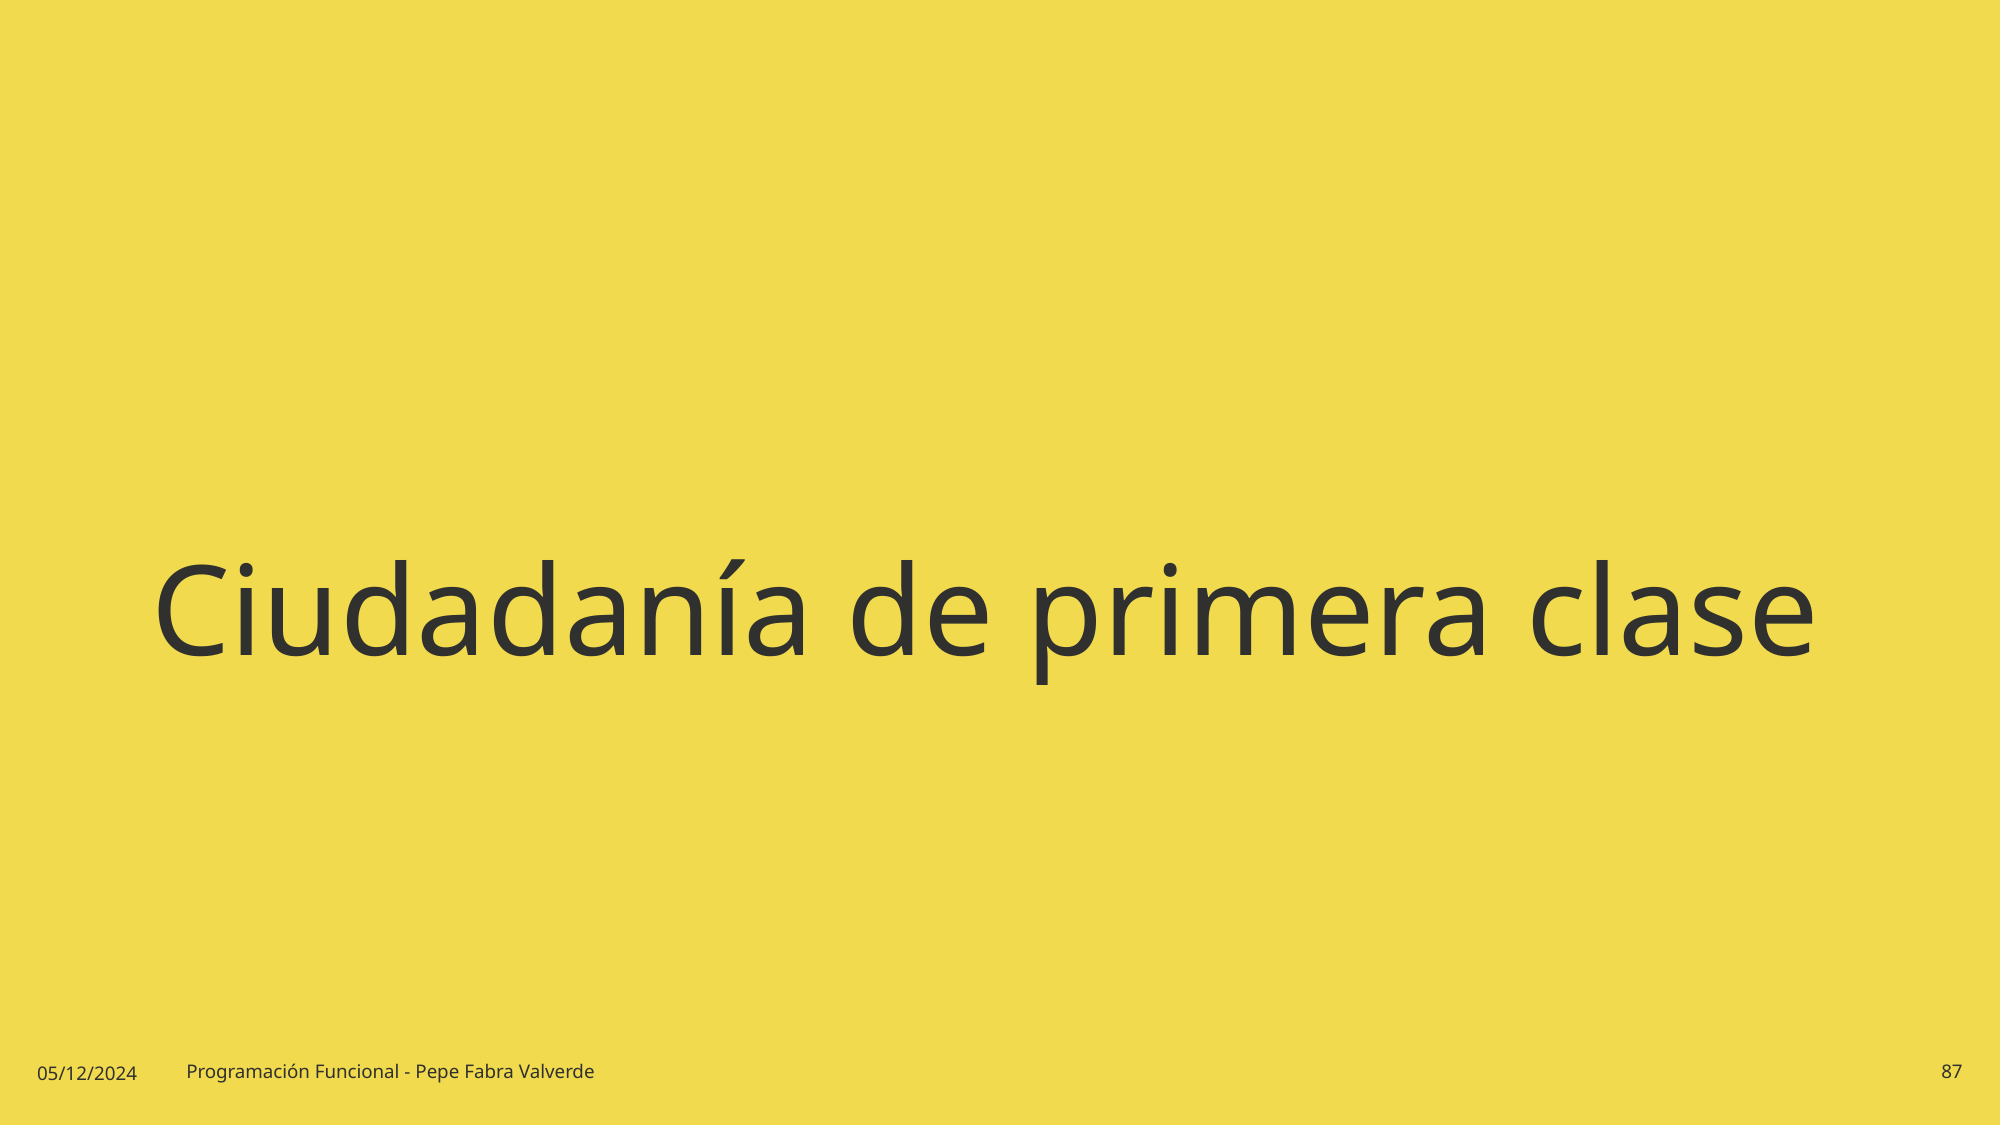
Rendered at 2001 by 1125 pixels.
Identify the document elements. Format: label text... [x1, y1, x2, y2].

title Ciudadanía de primera clase [136, 60, 1862, 688]
footer Programación Funcional - Pepe Fabra Valverde [171, 1042, 847, 1103]
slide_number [22, 1042, 166, 1103]
slide_number 87 [1527, 1042, 1978, 1103]
